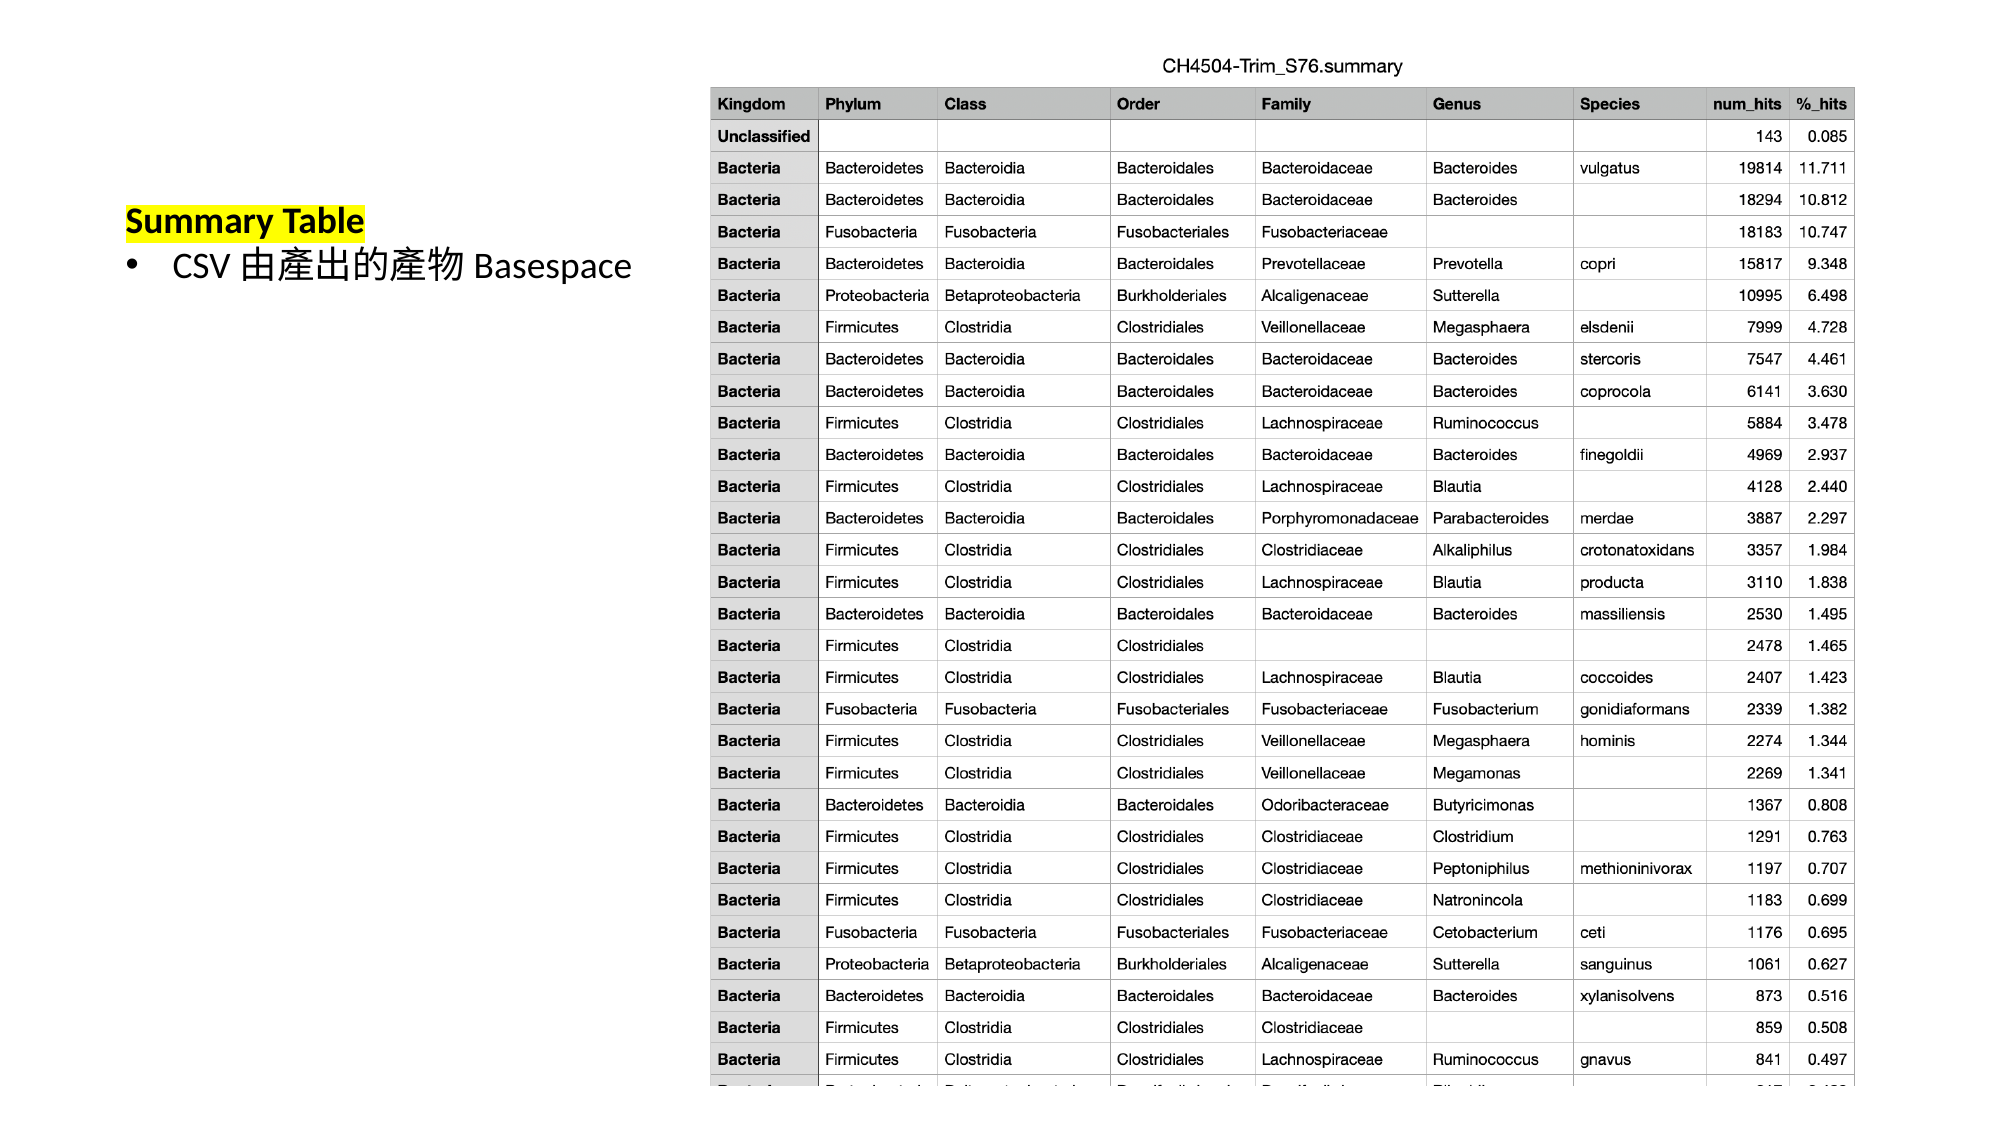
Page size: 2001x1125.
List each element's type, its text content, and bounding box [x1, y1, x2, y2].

text_box Summary Table CSV由產出的產物Basespace [110, 188, 648, 294]
picture [693, 38, 1883, 1087]
